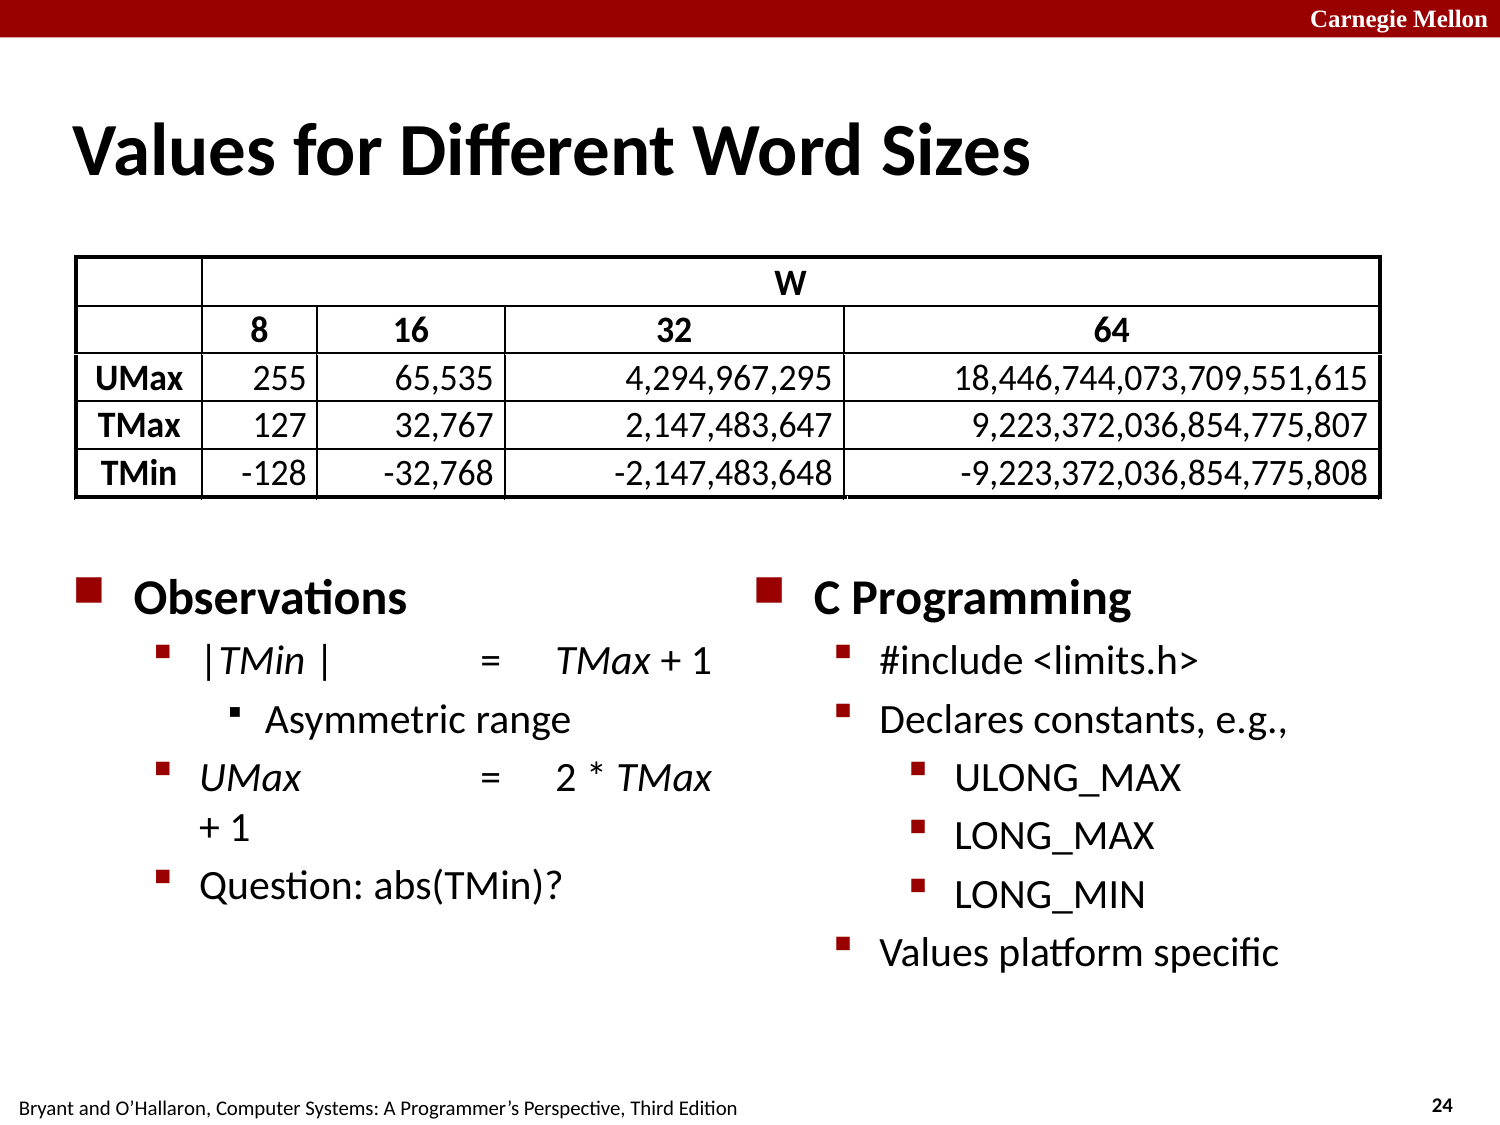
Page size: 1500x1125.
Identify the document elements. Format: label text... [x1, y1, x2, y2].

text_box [72, 254, 1438, 551]
text_box C Programming #include <limits.h> Declares constants, e.g., ULONG_MAX LONG_MAX LONG_MIN Values platform specific [742, 557, 1500, 1125]
list Observations |TMin | = TMax + 1 Asymmetric range UMax = 2 * TMax + 1 Question: abs(TMin)? [62, 557, 742, 938]
title Values for Different Word Sizes [62, 96, 1262, 293]
